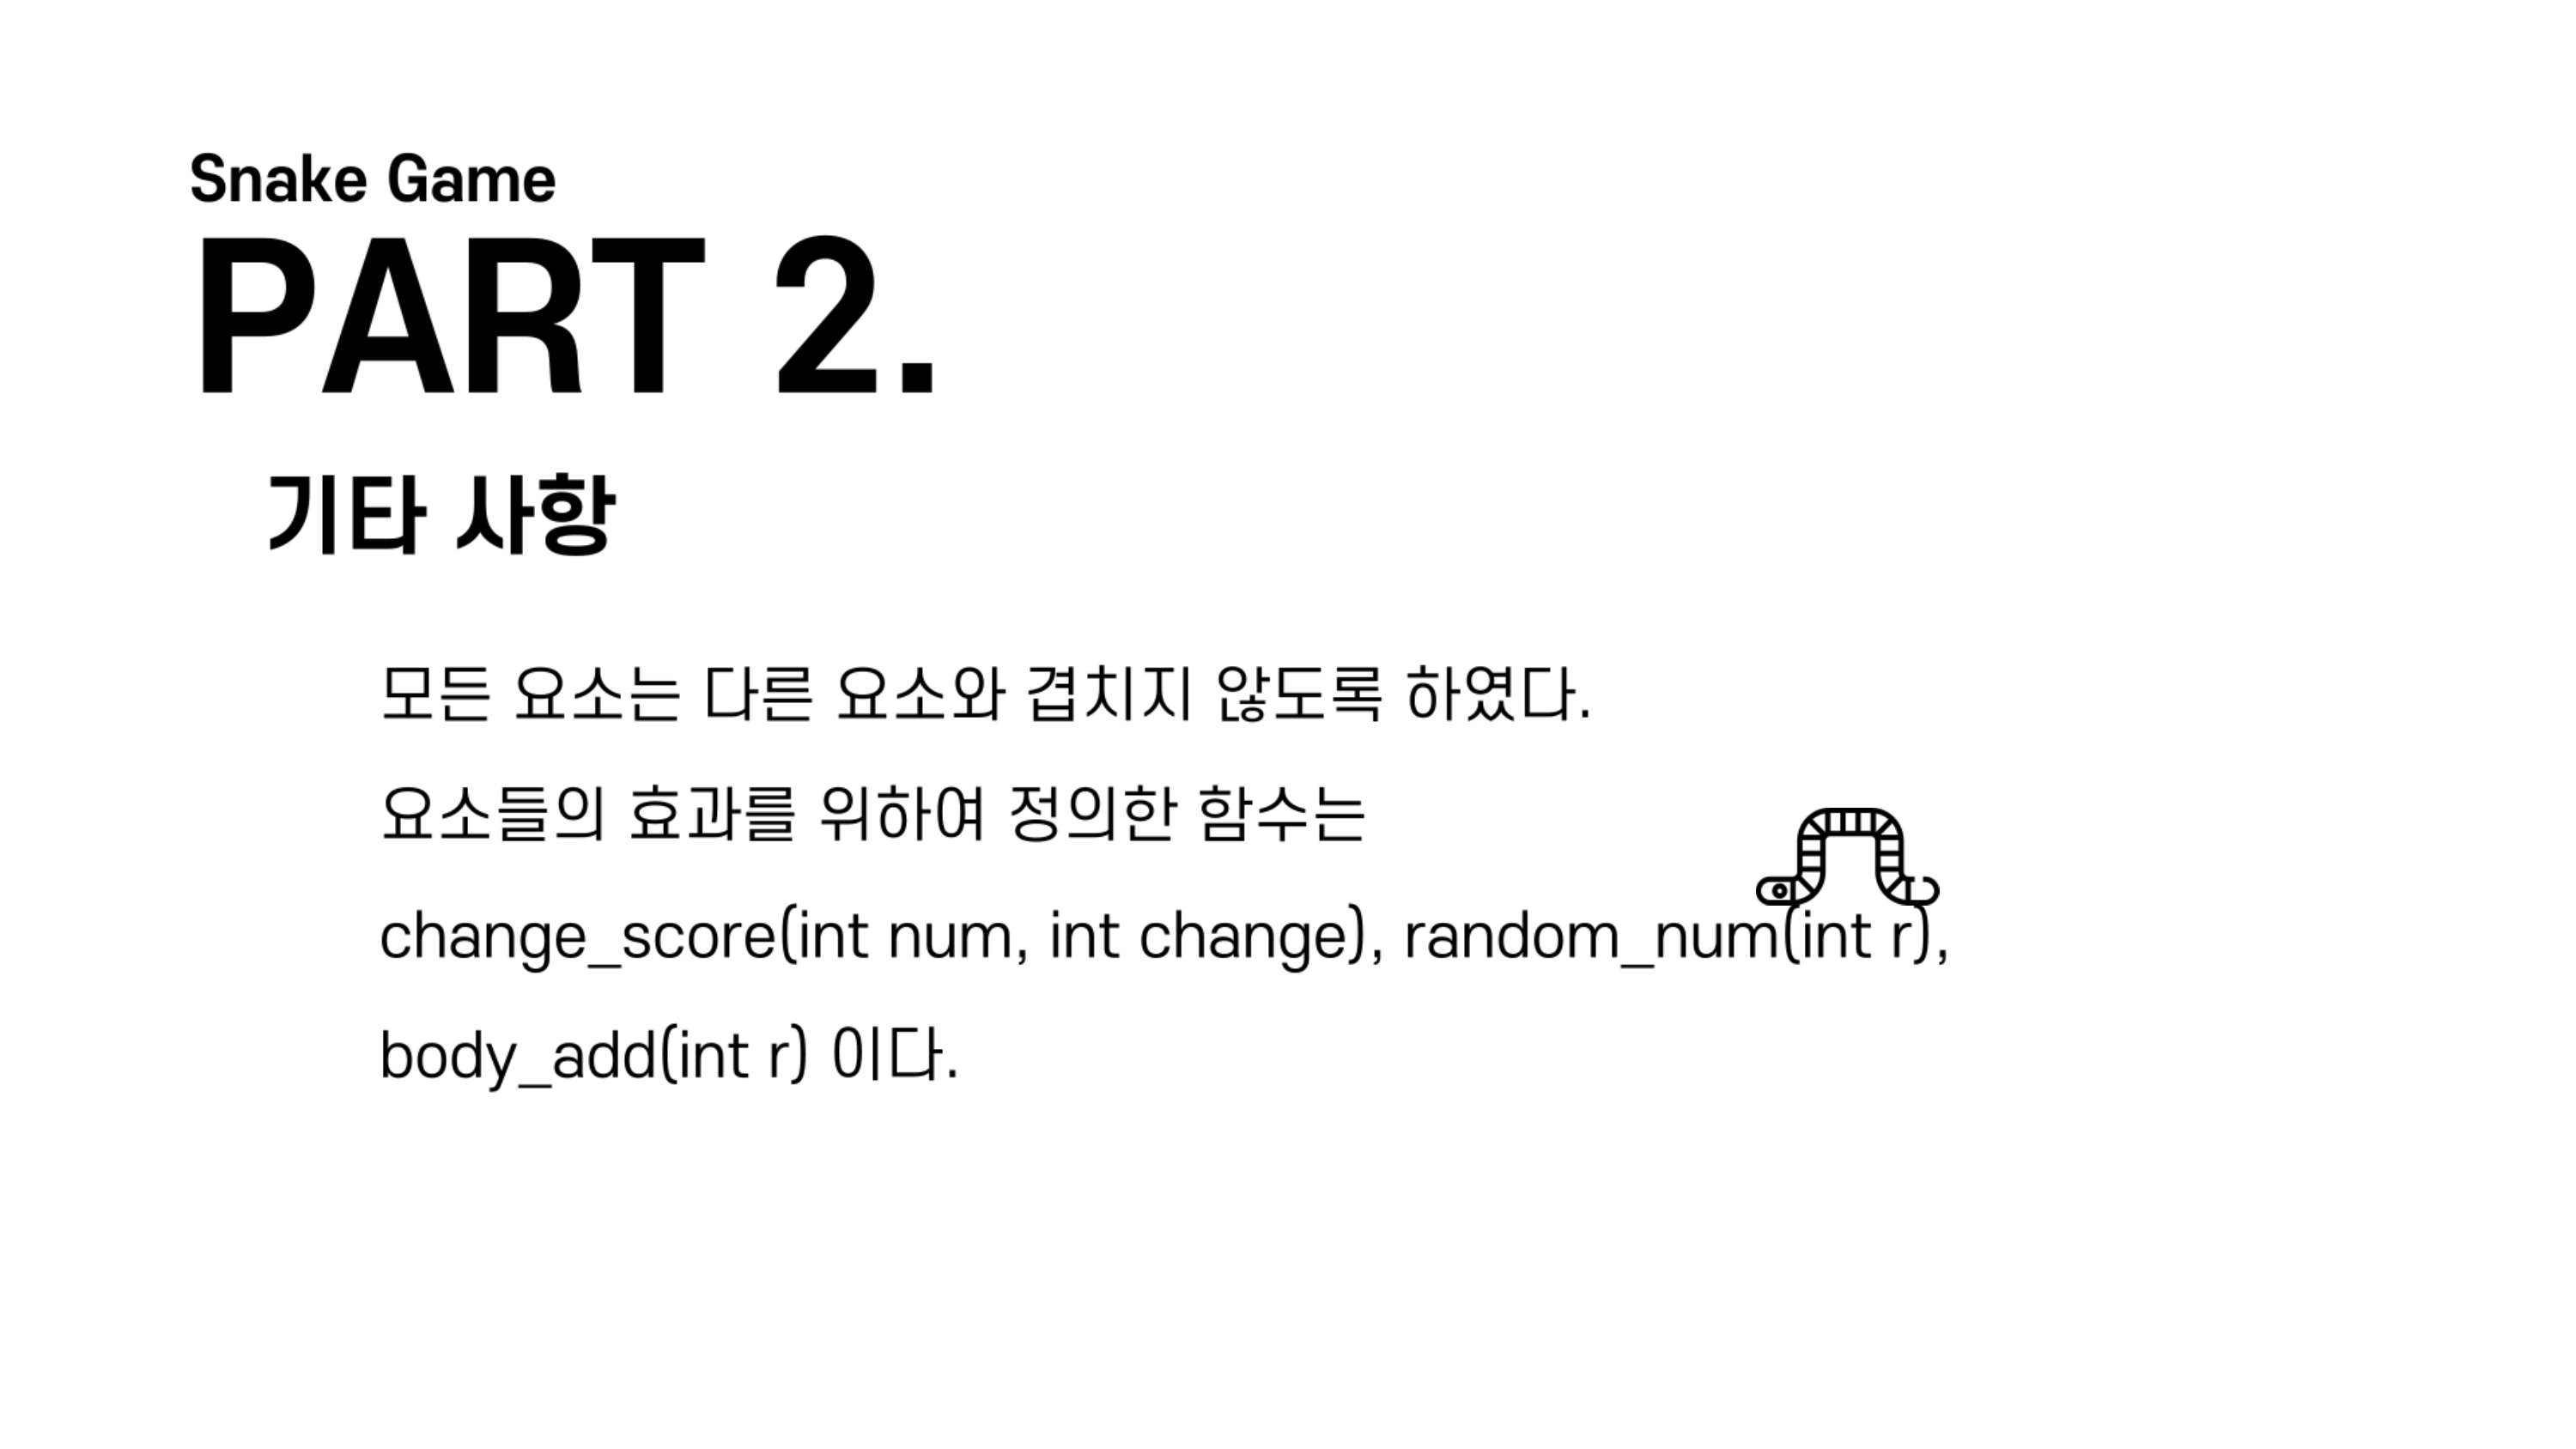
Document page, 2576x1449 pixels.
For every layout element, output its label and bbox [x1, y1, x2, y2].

picture [121, 116, 2009, 1150]
